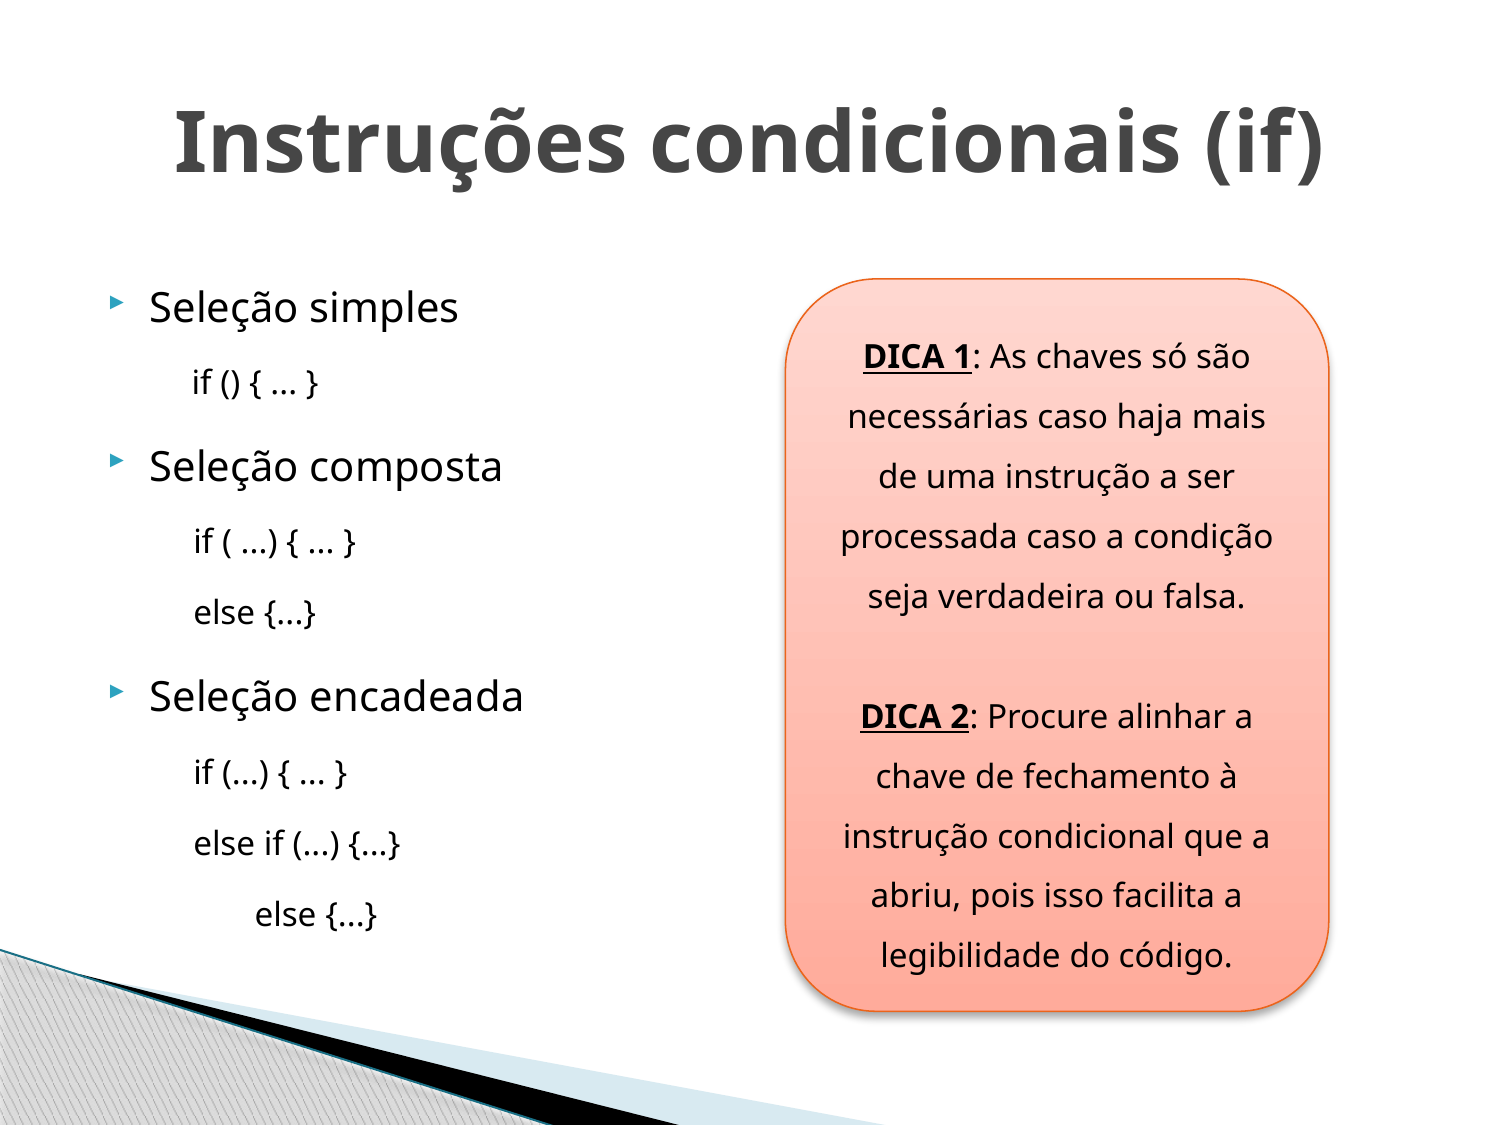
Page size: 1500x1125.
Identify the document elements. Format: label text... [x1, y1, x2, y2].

list Seleção simples if () { ... } Seleção composta if ( ...) { ... } else {...} Seleção encadeada if (...) { ... } else if (...) {...} else {...} [75, 243, 1425, 1000]
title Instruções condicionais (if) [75, 45, 1425, 233]
text_box DICA 1: As chaves só são necessárias caso haja mais de uma instrução a ser processada caso a condição seja verdadeira ou falsa. DICA 2: Procure alinhar a chave de fechamento à instrução condicional que a abriu, pois isso facilita a legibilidade do código. [784, 278, 1330, 1013]
